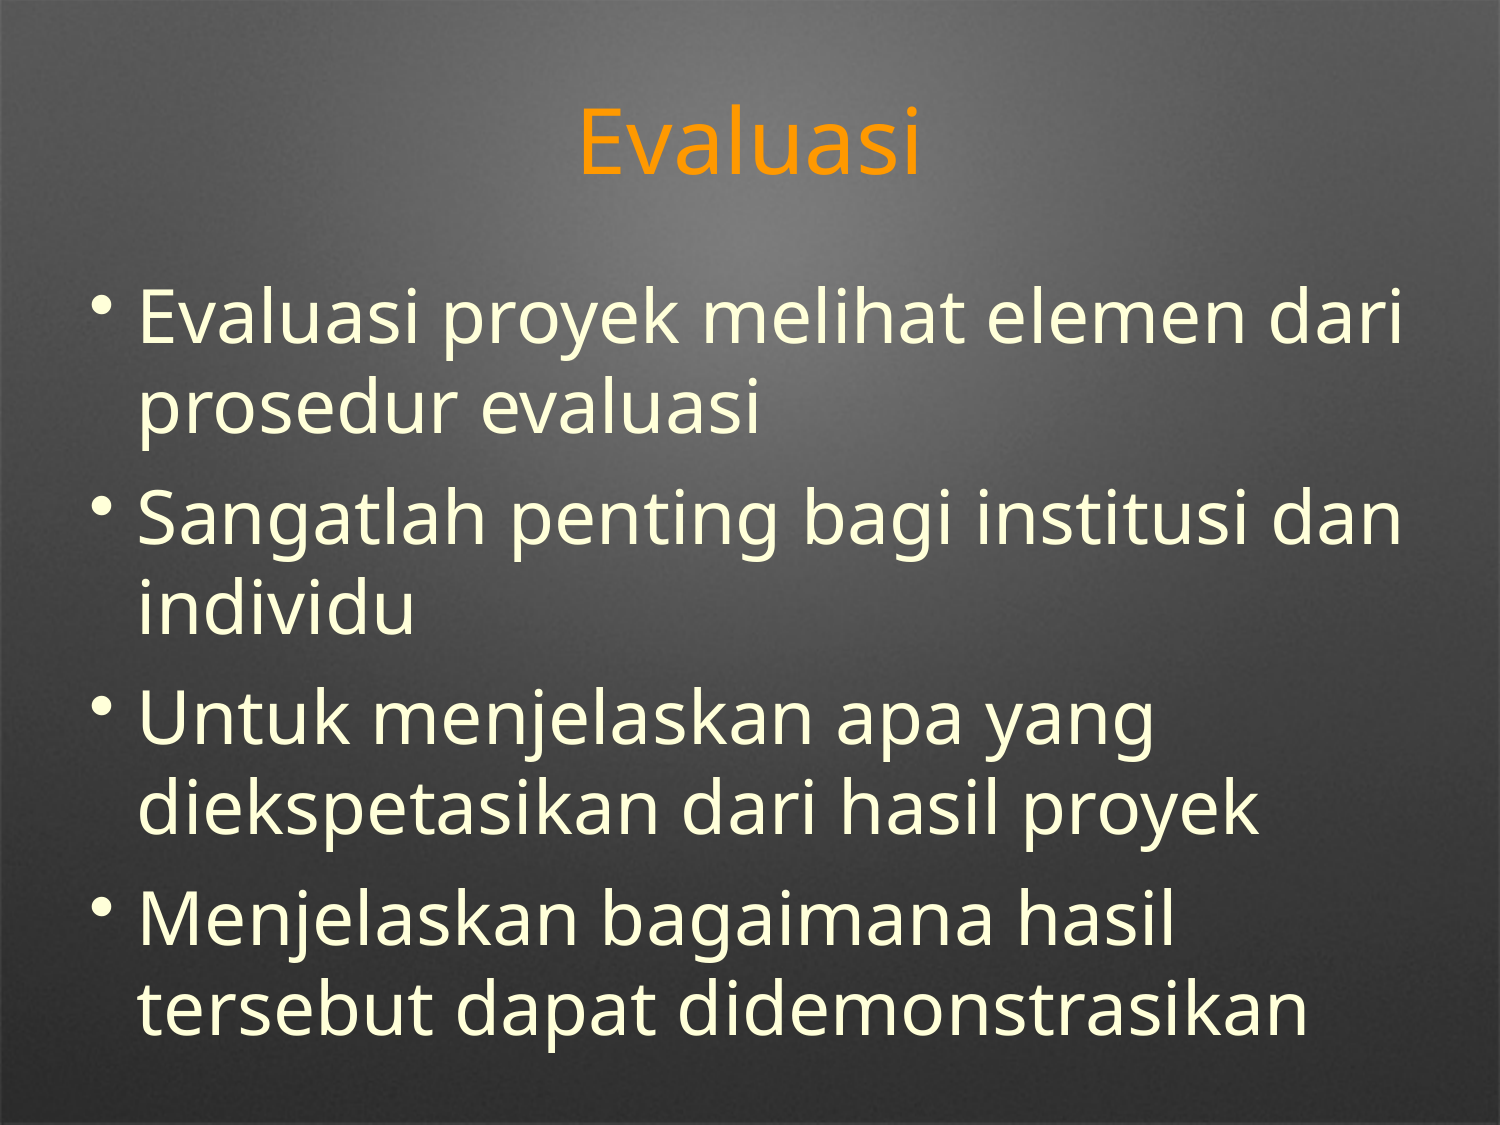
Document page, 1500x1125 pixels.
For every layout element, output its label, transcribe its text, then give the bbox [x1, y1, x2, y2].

list Evaluasi proyek melihat elemen dari prosedur evaluasi Sangatlah penting bagi institusi dan individu Untuk menjelaskan apa yang diekspetasikan dari hasil proyek Menjelaskan bagaimana hasil tersebut dapat didemonstrasikan [75, 260, 1425, 1005]
title Evaluasi [75, 45, 1425, 232]
picture [0, 0, 1500, 1125]
